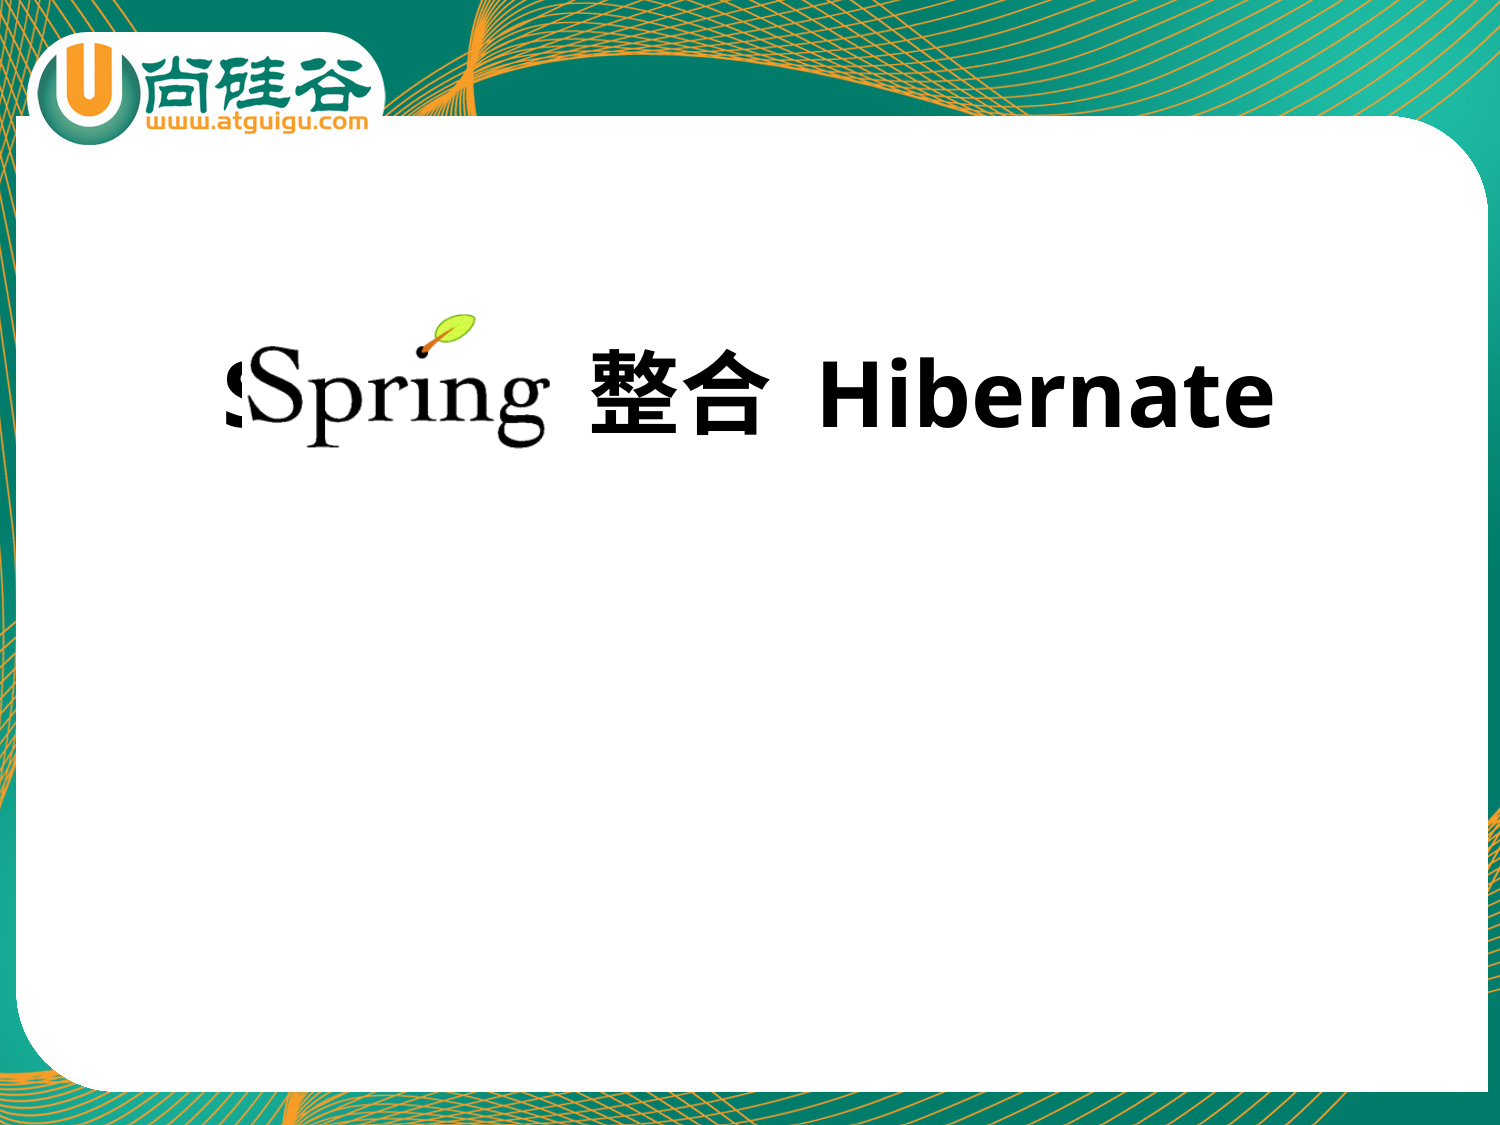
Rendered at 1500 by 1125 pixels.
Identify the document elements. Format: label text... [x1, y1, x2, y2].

title Spring 整合 Hibernate [88, 314, 1412, 468]
picture [0, 0, 1500, 1125]
